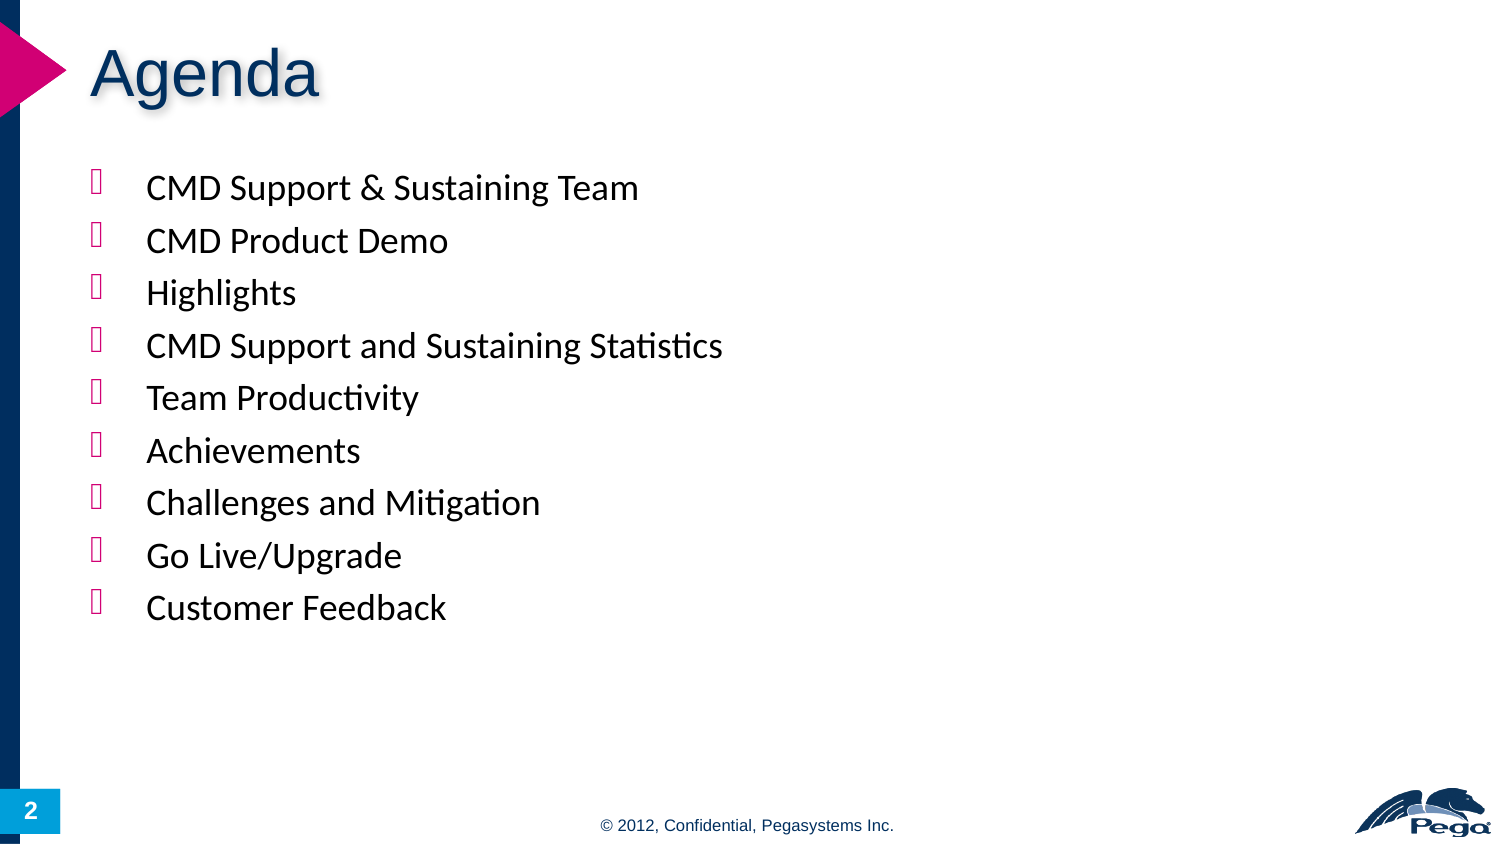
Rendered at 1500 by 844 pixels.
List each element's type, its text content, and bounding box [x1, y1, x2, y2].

picture [1355, 788, 1491, 837]
list CMD Support & Sustaining Team CMD Product Demo Highlights CMD Support and Sustaining Statistics Team Productivity Achievements Challenges and Mitigation Go Live/Upgrade Customer Feedback [75, 155, 1425, 769]
title Agenda [75, 13, 1425, 126]
